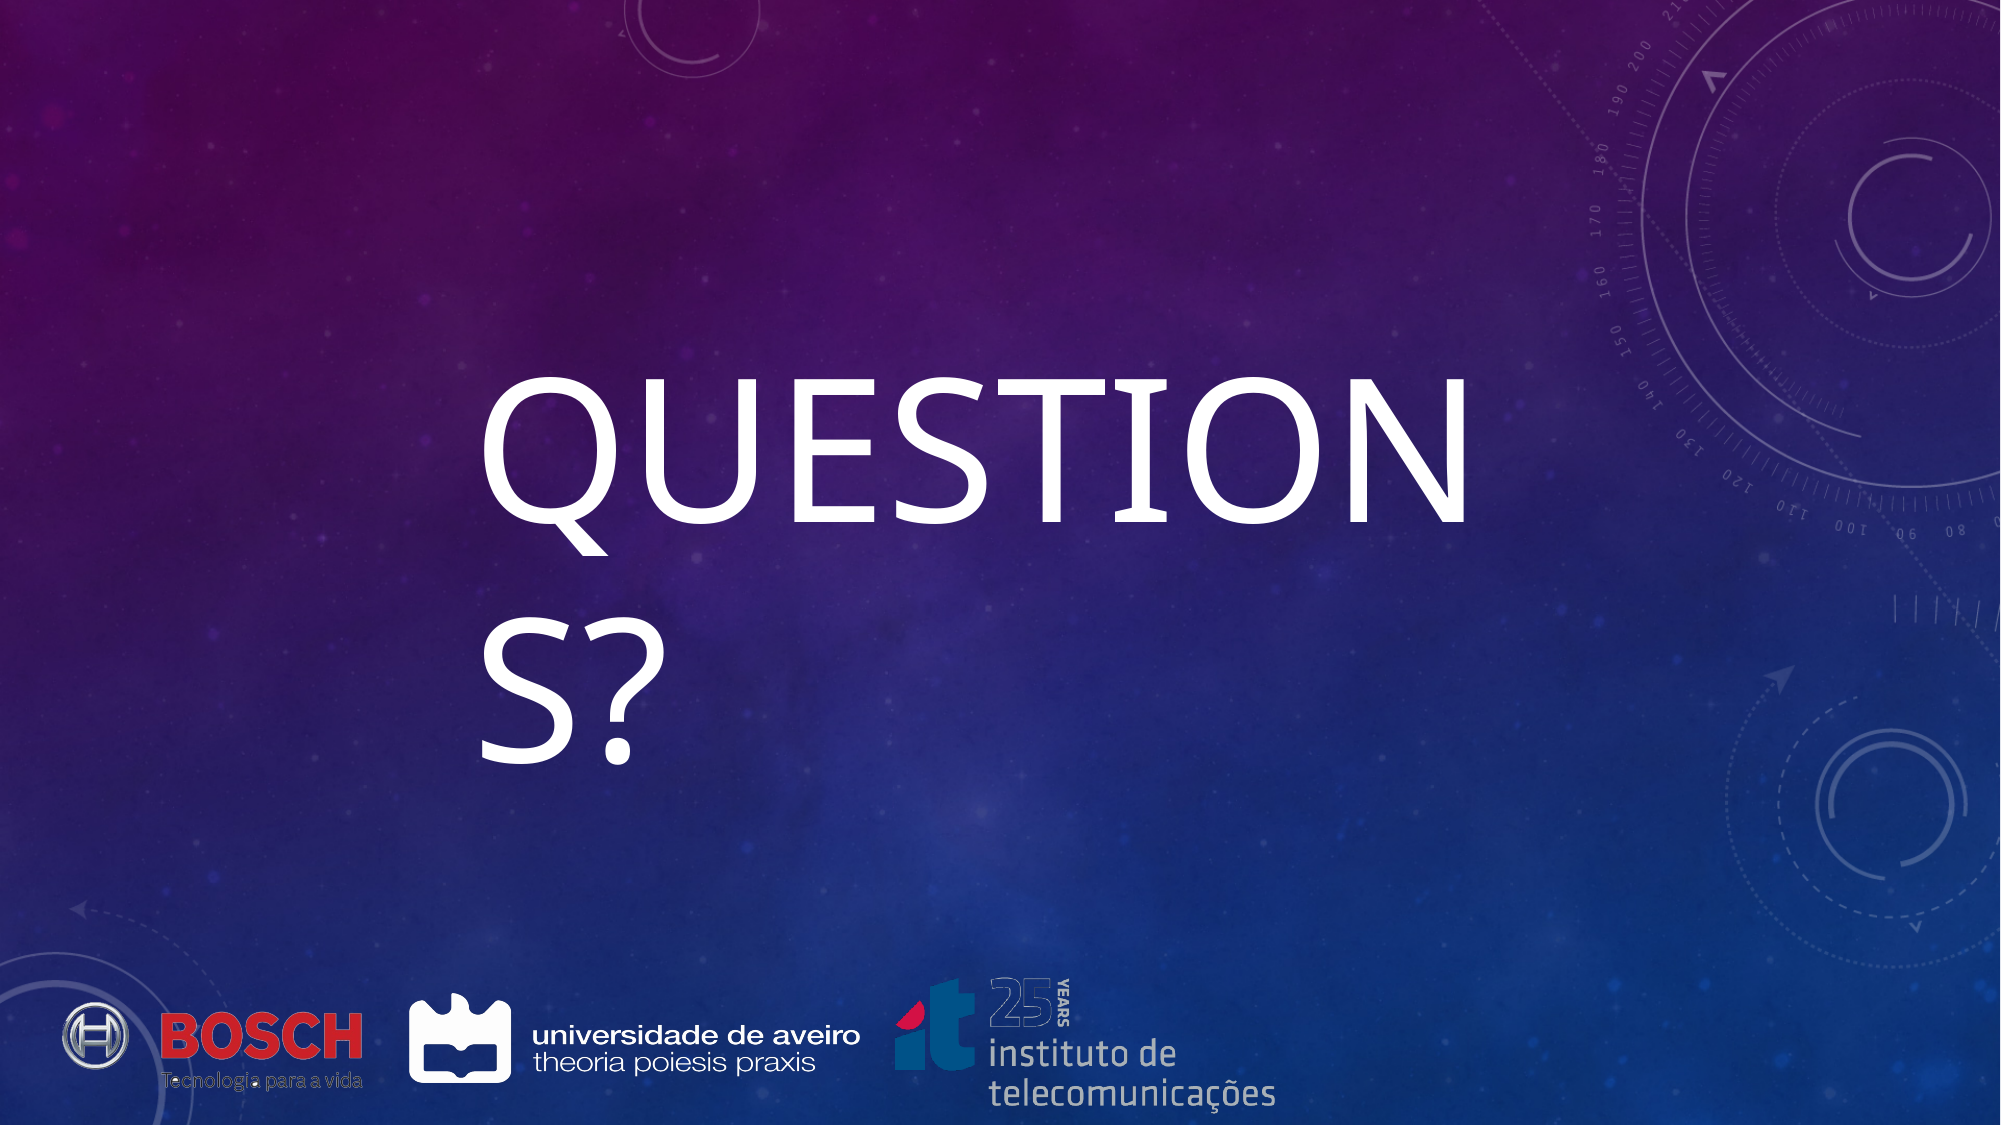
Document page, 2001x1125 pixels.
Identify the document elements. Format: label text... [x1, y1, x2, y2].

title Questions? [457, 443, 1543, 682]
picture [0, 0, 2001, 1125]
